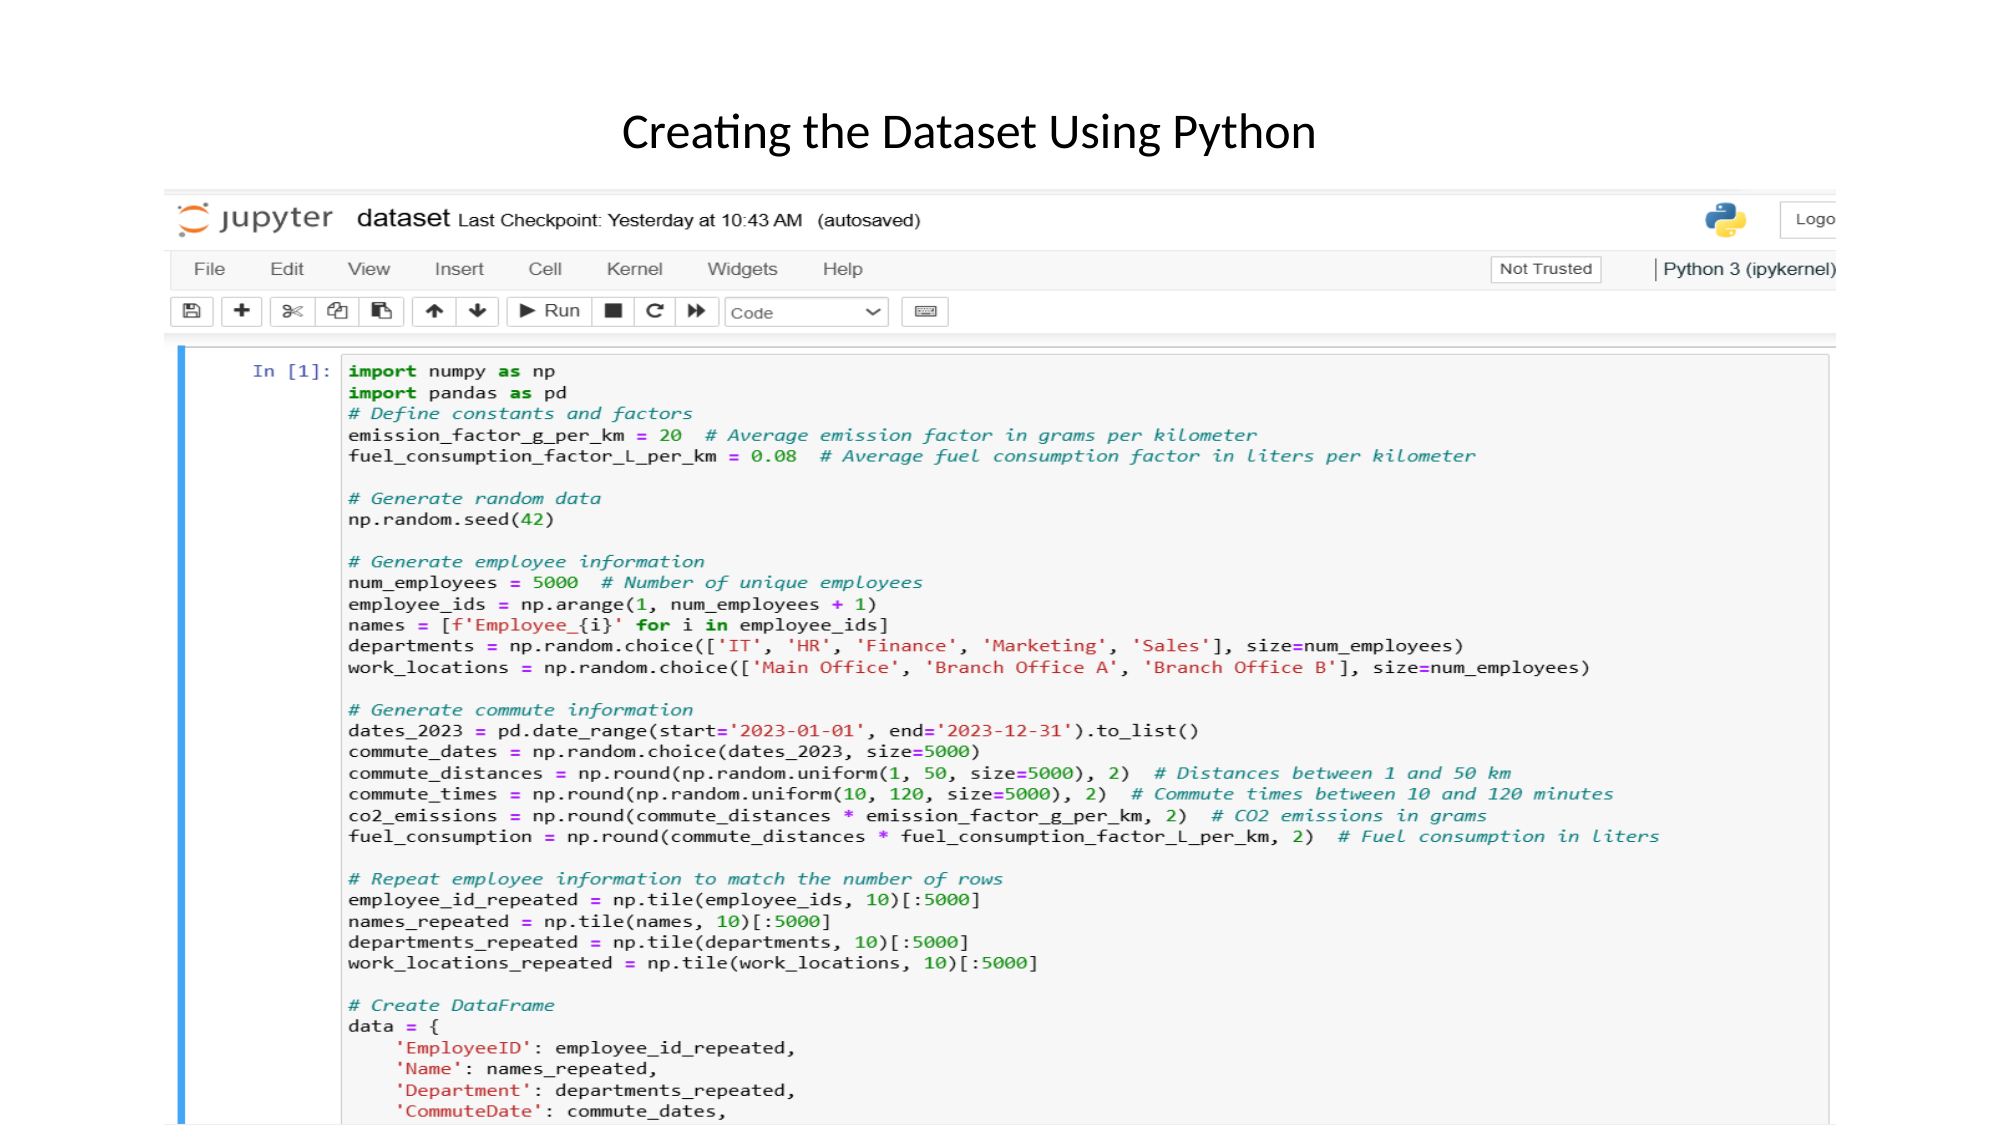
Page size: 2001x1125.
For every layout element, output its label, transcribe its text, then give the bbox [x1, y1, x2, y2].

picture [164, 189, 1836, 1125]
subtitle Creating the Dataset Using Python [219, 98, 1720, 189]
